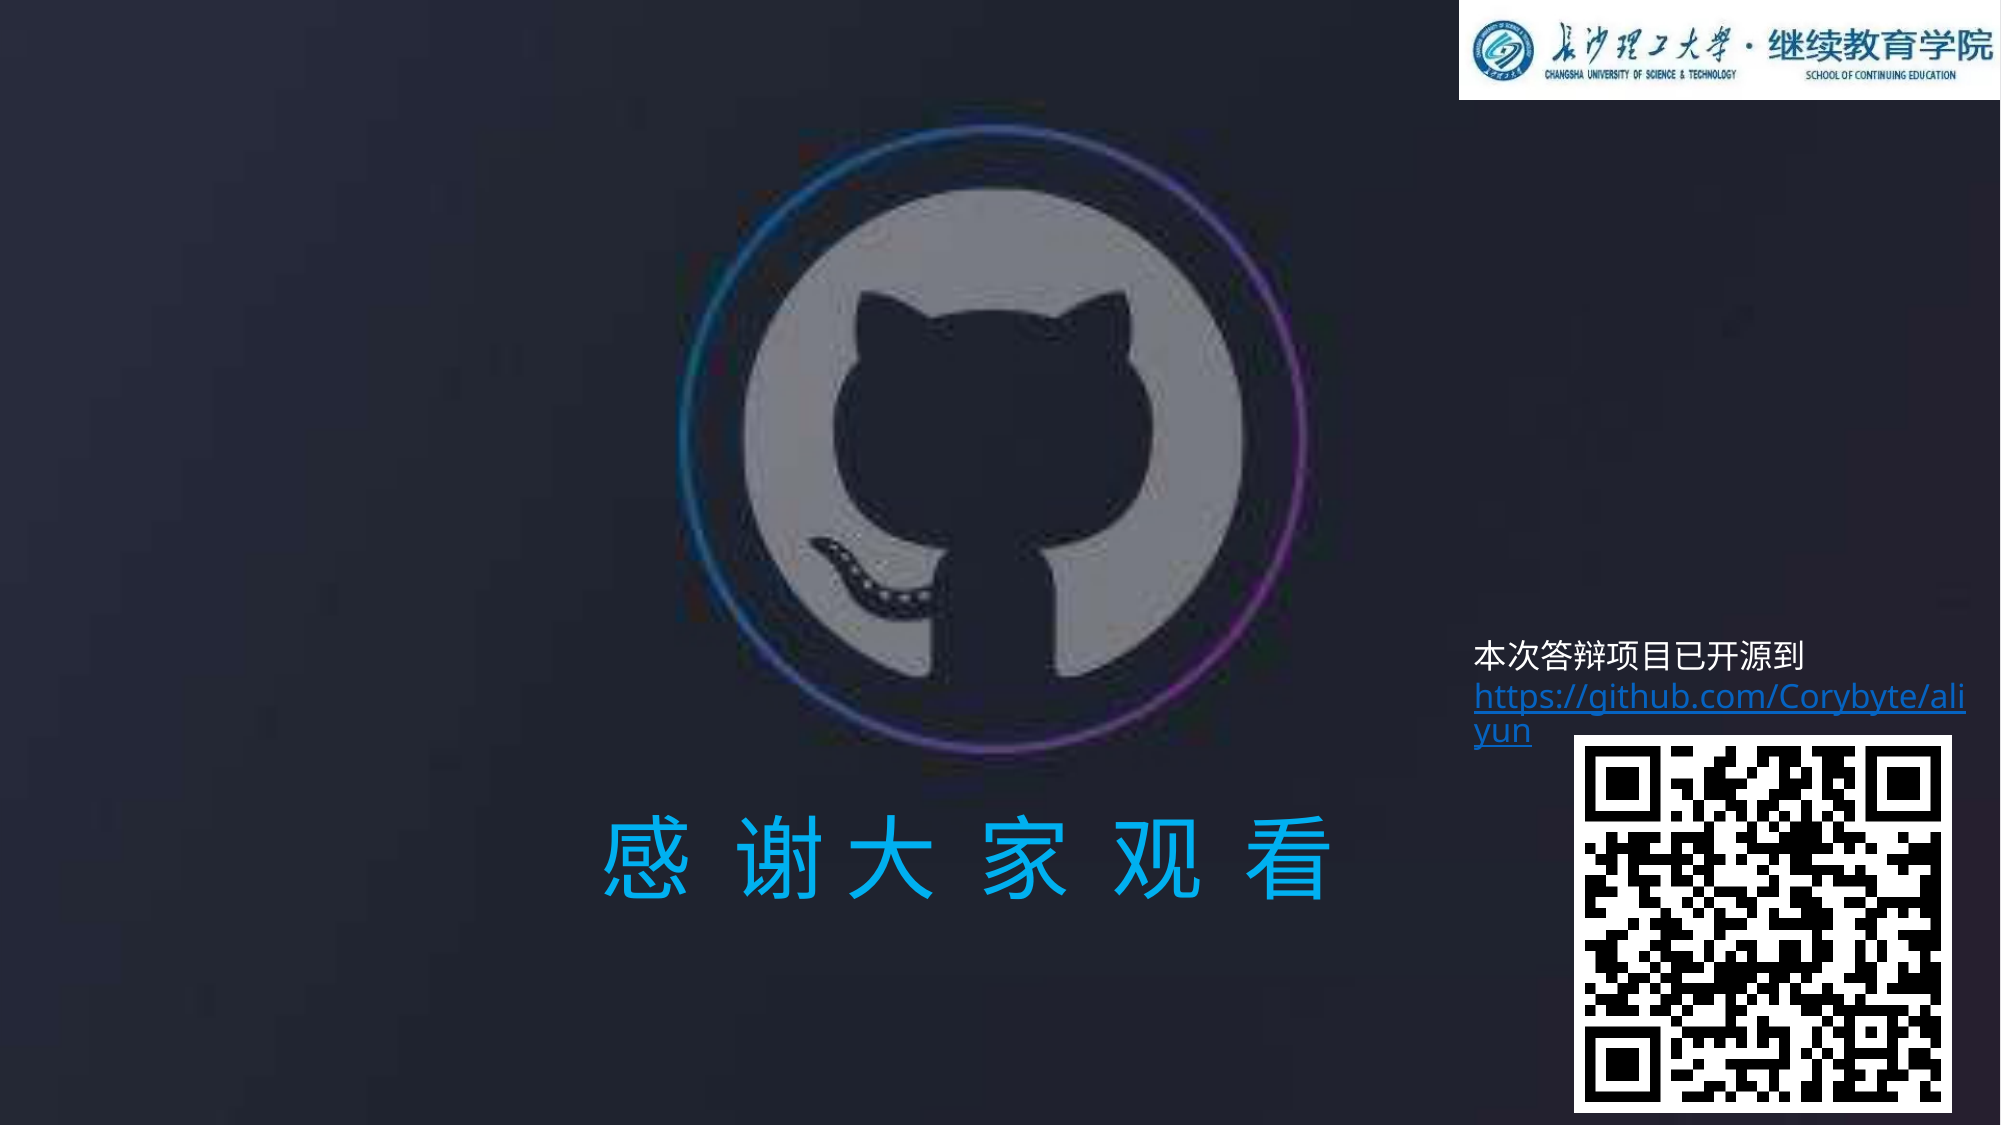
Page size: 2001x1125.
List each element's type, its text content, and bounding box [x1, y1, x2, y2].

picture [0, 0, 2001, 1125]
text_box 本次答辩项目已开源到https://github.com/Corybyte/aliyun [1459, 628, 1997, 729]
text_box 感 谢 大 家 观 看 [586, 793, 1435, 919]
